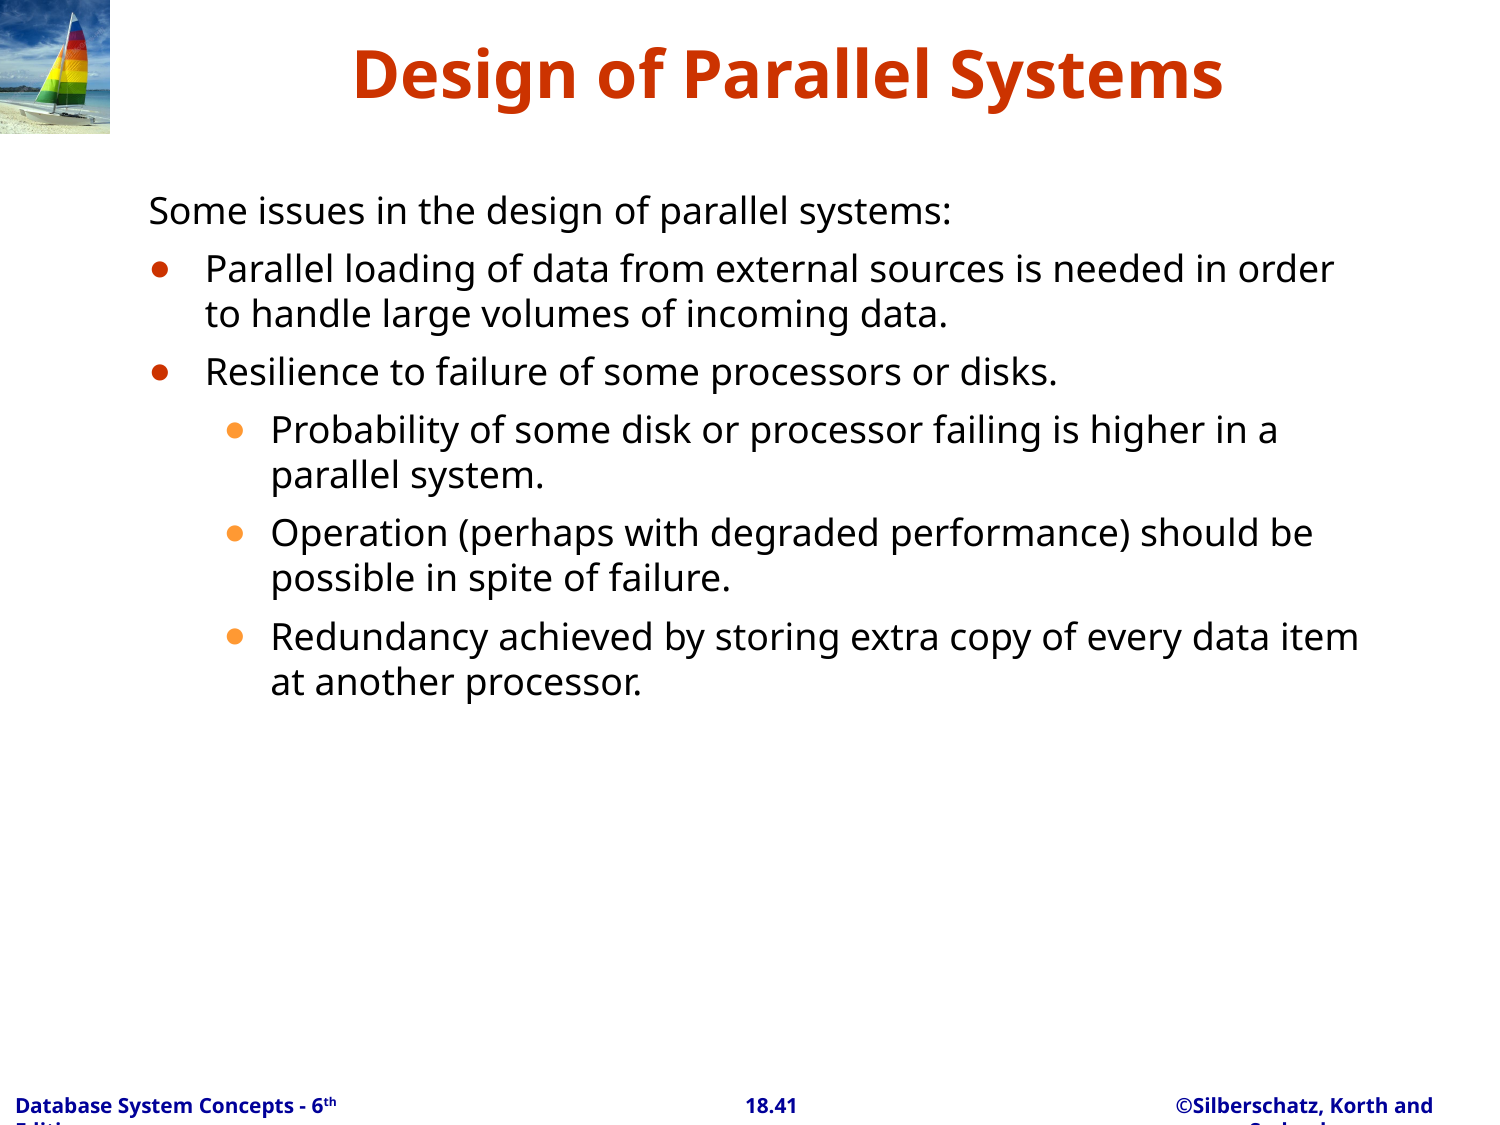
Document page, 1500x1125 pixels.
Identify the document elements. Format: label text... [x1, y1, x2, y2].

picture [0, 0, 110, 134]
list Some issues in the design of parallel systems: Parallel loading of data from external sources is needed in order to handle large volumes of incoming data. Resilience to failure of some processors or disks. Probability of some disk or processor failing is higher in a parallel system. Operation (perhaps with degraded performance) should be possible in spite of failure. Redundancy achieved by storing extra copy of every data item at another processor. [133, 179, 1391, 984]
title Design of Parallel Systems [126, 19, 1451, 120]
